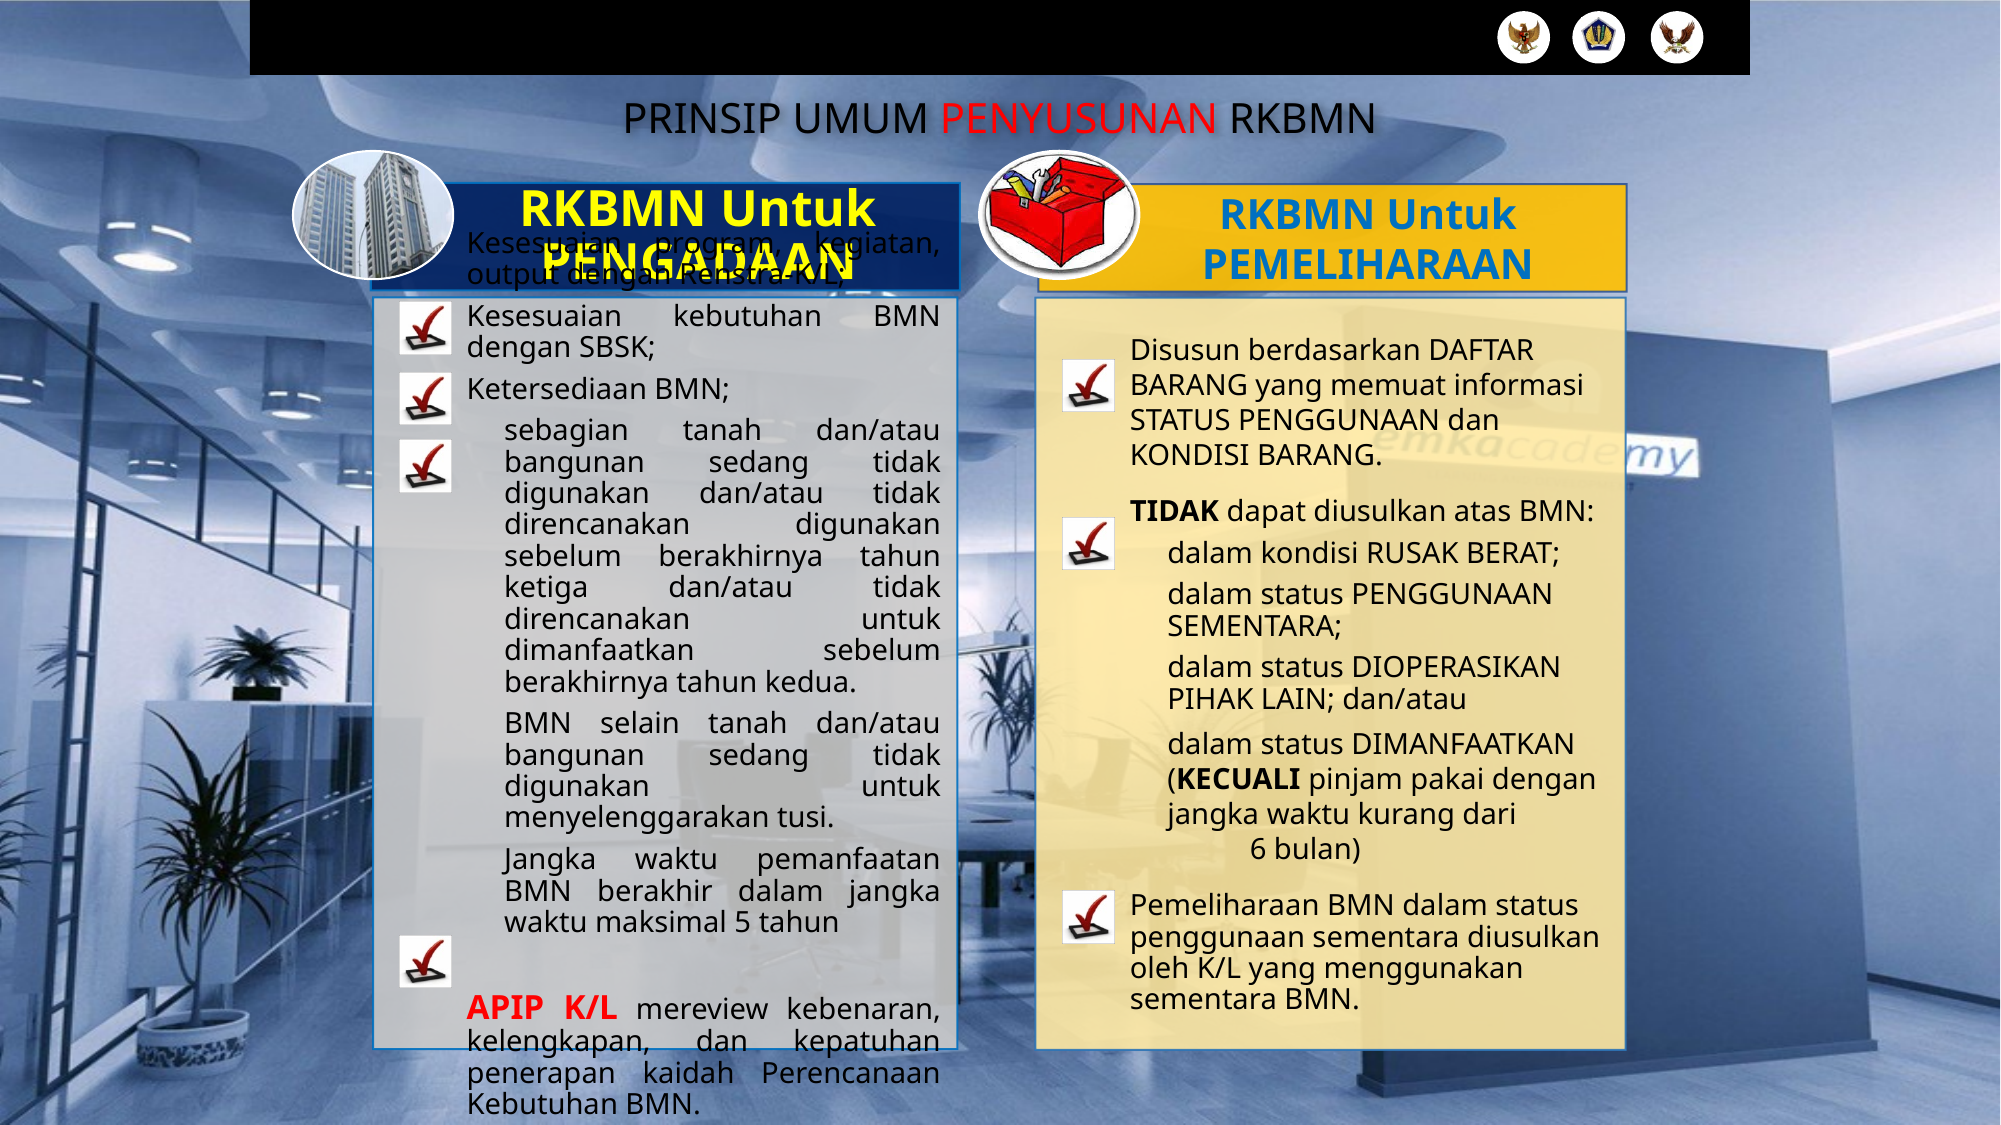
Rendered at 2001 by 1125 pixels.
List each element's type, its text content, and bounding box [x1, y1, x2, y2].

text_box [1650, 11, 1704, 64]
text_box PRINSIP UMUM PENYUSUNAN RKBMN [249, 84, 1750, 150]
picture [0, 0, 2001, 1125]
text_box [1497, 11, 1550, 64]
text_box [1572, 11, 1625, 64]
text_box [249, 0, 1751, 76]
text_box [226, 104, 1665, 1050]
